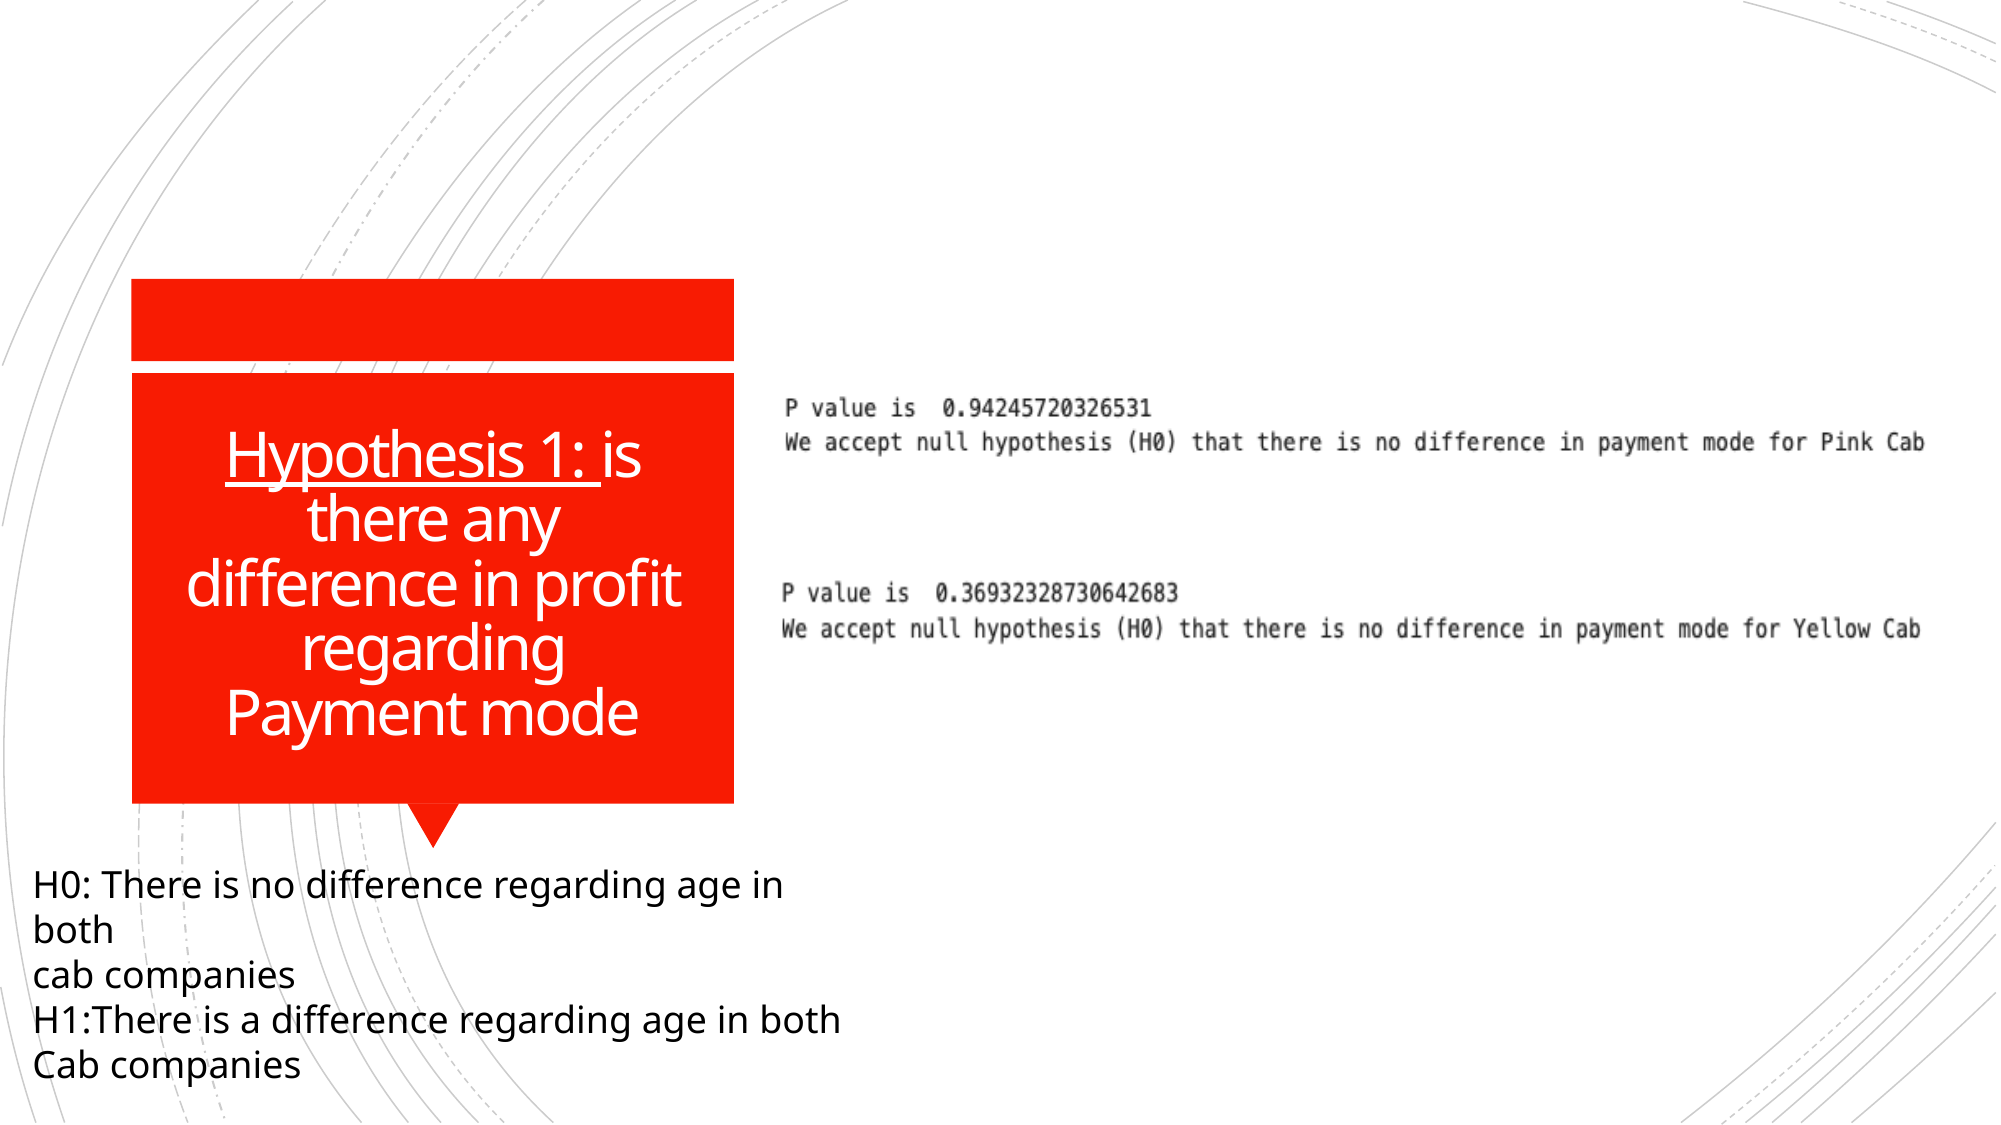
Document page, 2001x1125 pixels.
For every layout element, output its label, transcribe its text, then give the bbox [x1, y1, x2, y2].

title Hypothesis 1: is there any difference in profit regarding Payment mode [145, 385, 720, 789]
picture [765, 574, 1961, 655]
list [773, 385, 1953, 471]
text_box H0: There is no difference regarding age in both cab companies H1:There is a difference regarding age in both Cab companies [17, 853, 858, 1125]
